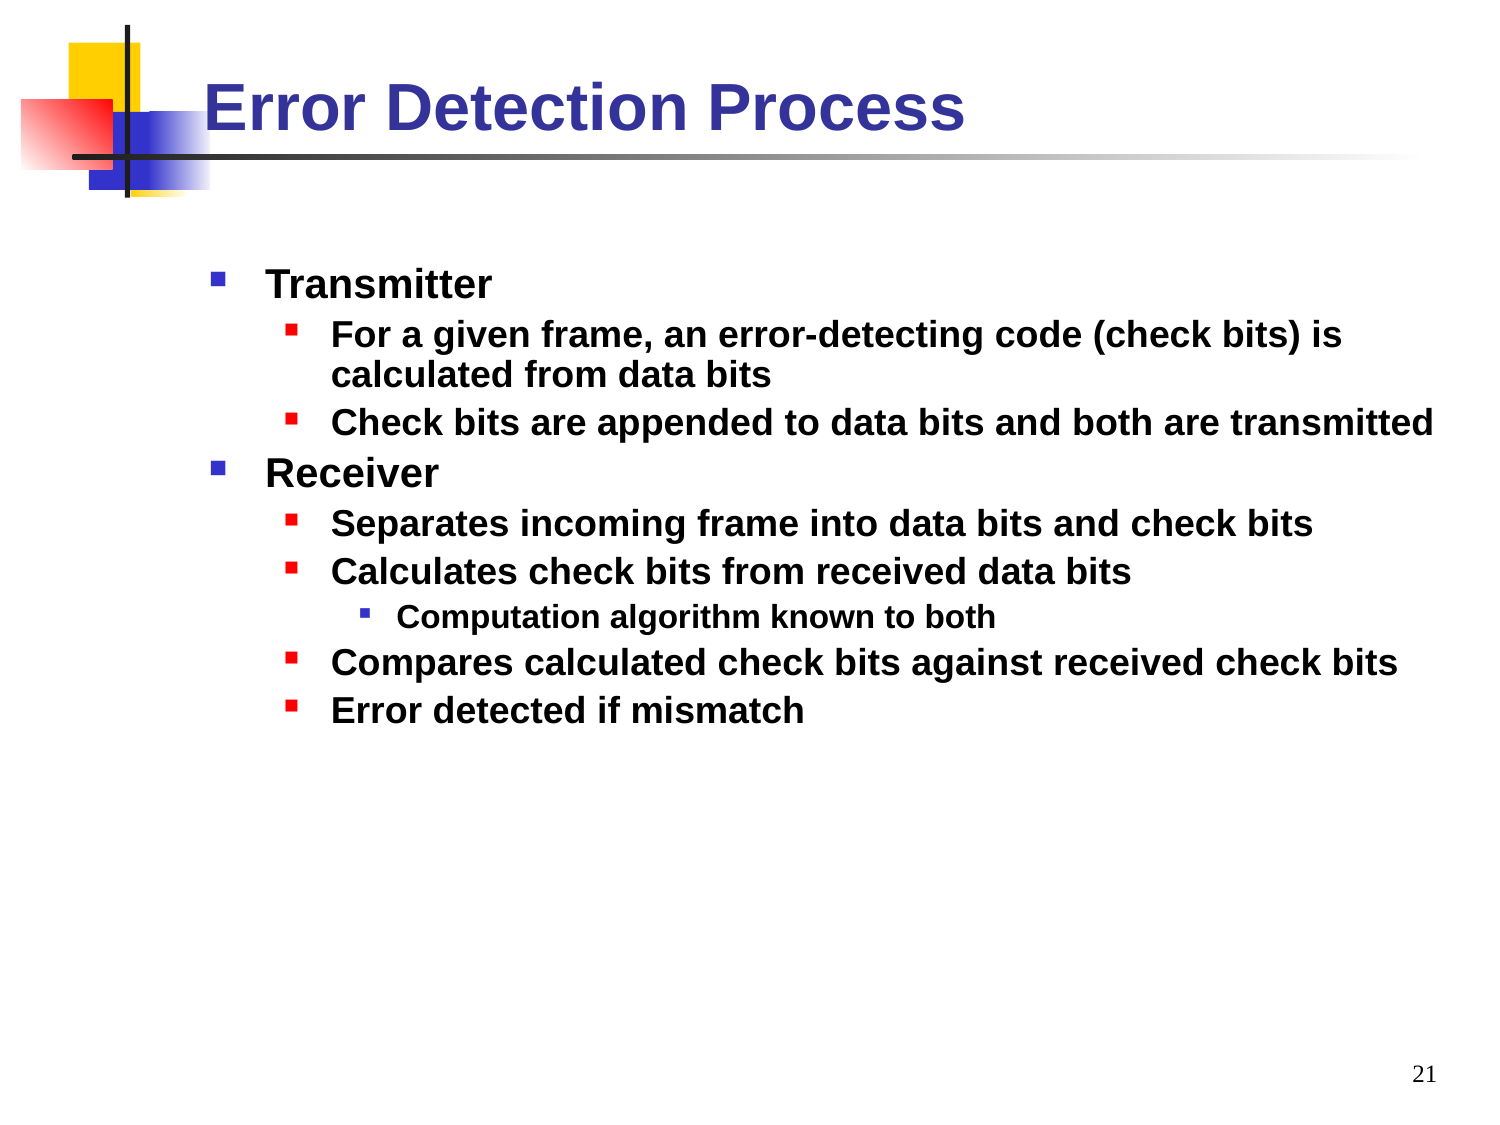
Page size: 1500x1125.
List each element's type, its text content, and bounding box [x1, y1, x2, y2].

slide_number 21 [1350, 1050, 1500, 1125]
list Transmitter For a given frame, an error-detecting code (check bits) is calculated from data bits Check bits are appended to data bits and both are transmitted Receiver Separates incoming frame into data bits and check bits Calculates check bits from received data bits Computation algorithm known to both Compares calculated check bits against received check bits Error detected if mismatch [193, 254, 1469, 1038]
title Error Detection Process [188, 26, 1468, 152]
